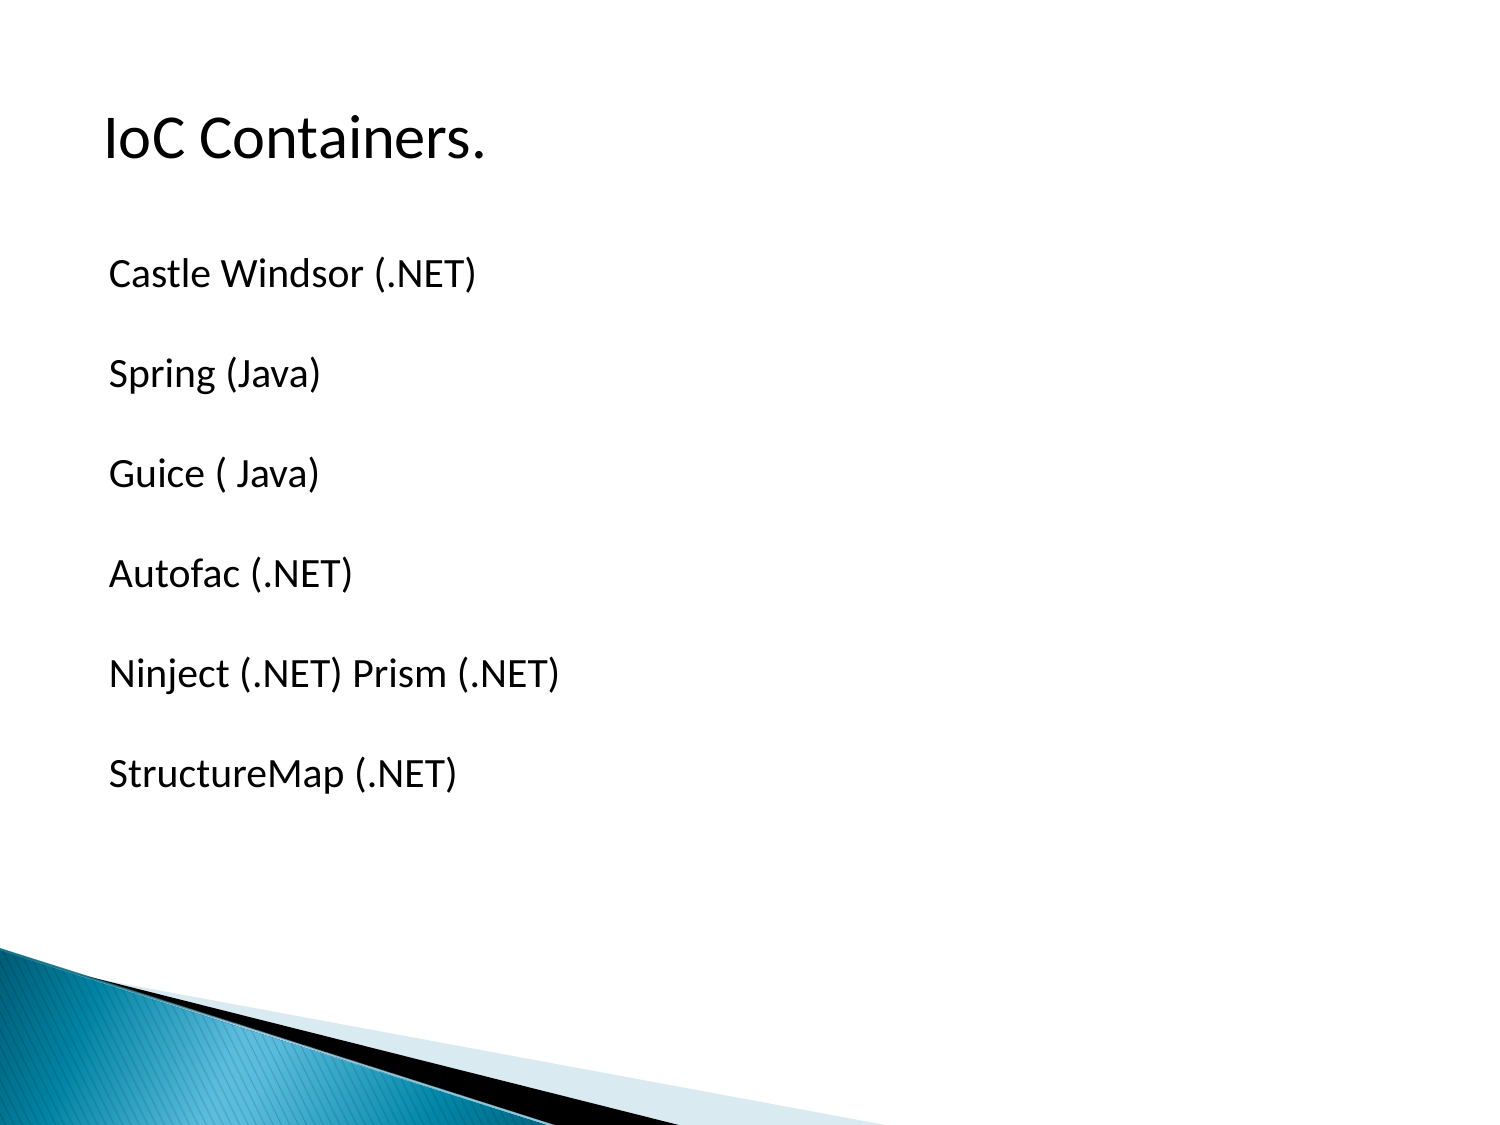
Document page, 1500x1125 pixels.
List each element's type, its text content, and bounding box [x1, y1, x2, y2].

text_box IoC Containers. [88, 88, 518, 179]
text_box Castle Windsor (.NET) Spring (Java) Guice ( Java) Autofac (.NET) Ninject (.NET) Prism (.NET) StructureMap (.NET) [94, 188, 1030, 848]
picture [0, 946, 559, 1125]
